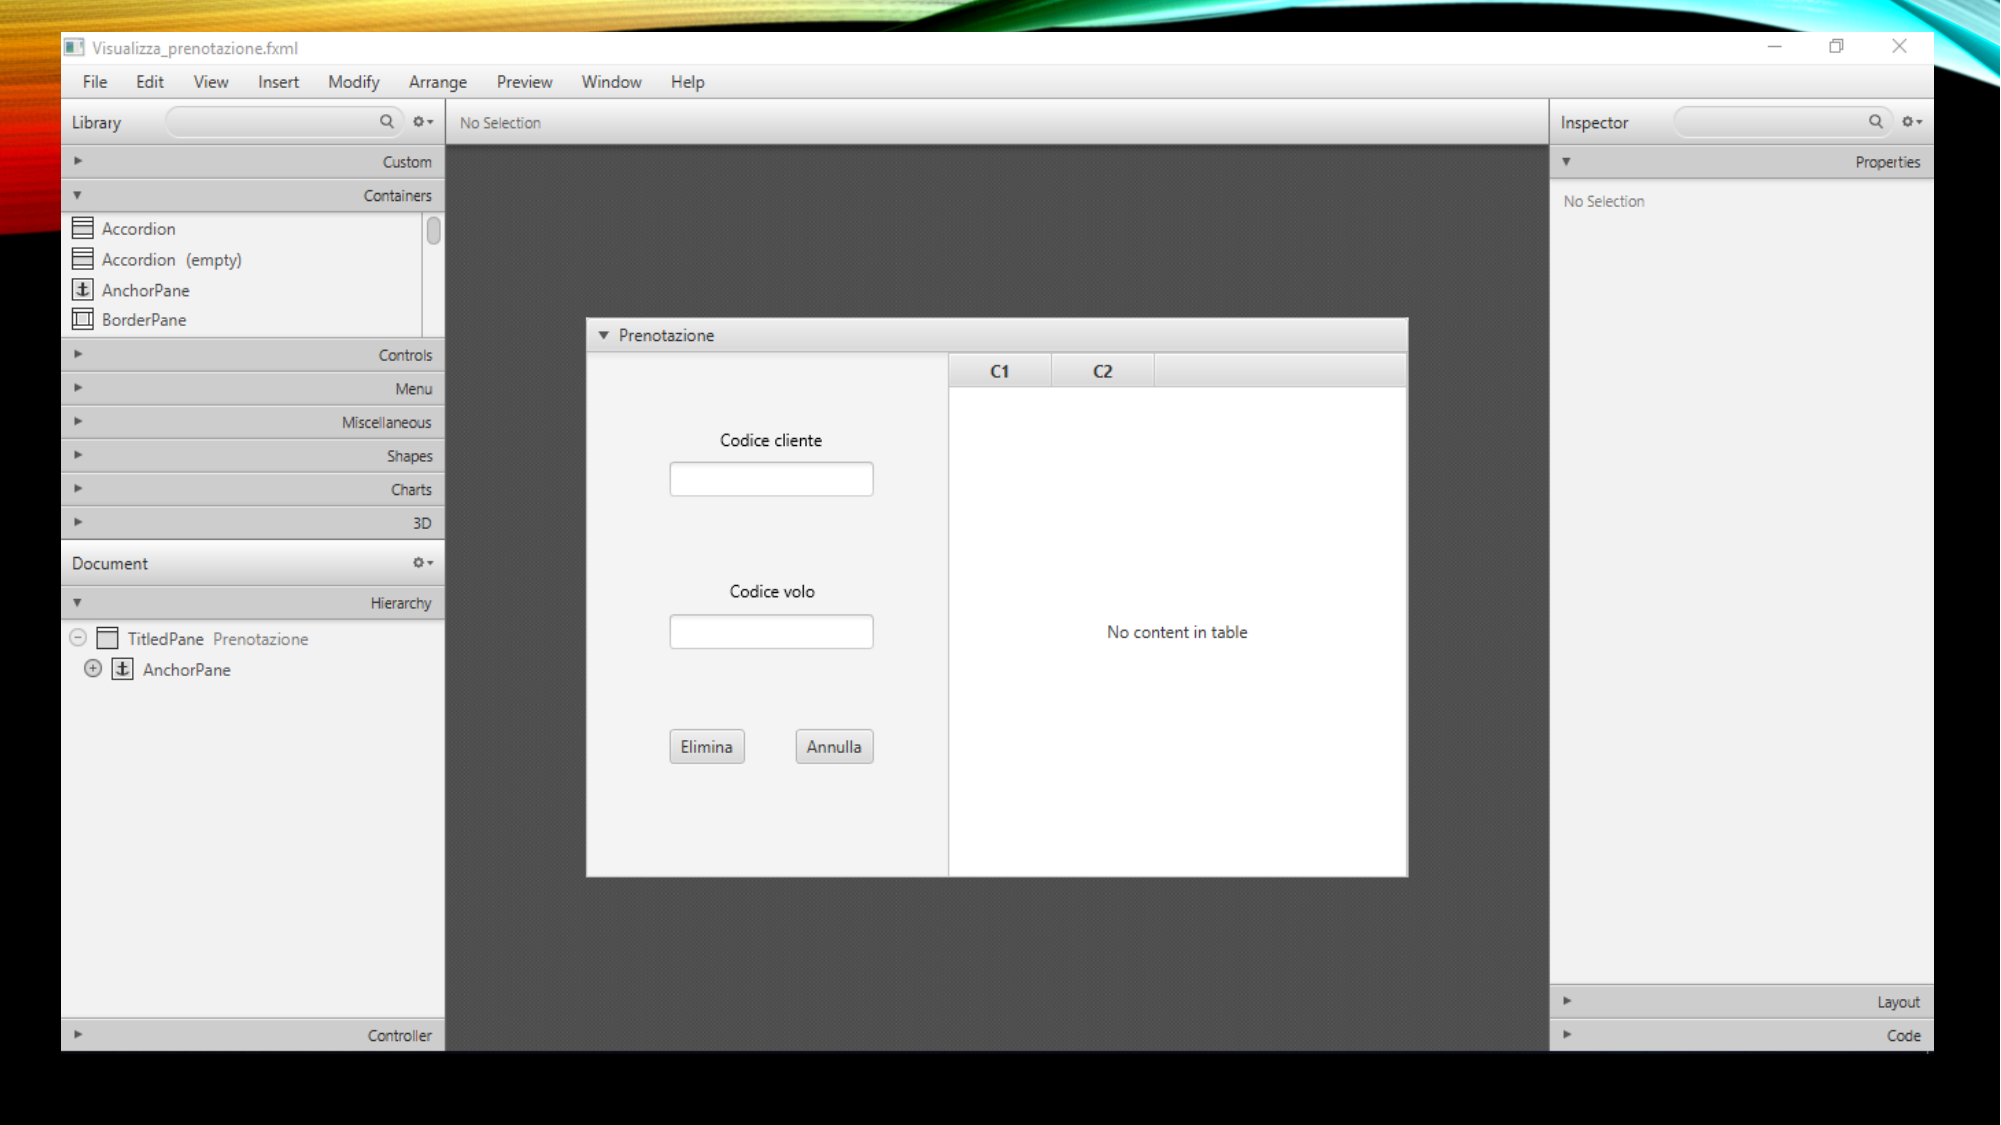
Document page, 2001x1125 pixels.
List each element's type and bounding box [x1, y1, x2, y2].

list [61, 31, 1934, 1054]
picture [0, 0, 2000, 237]
